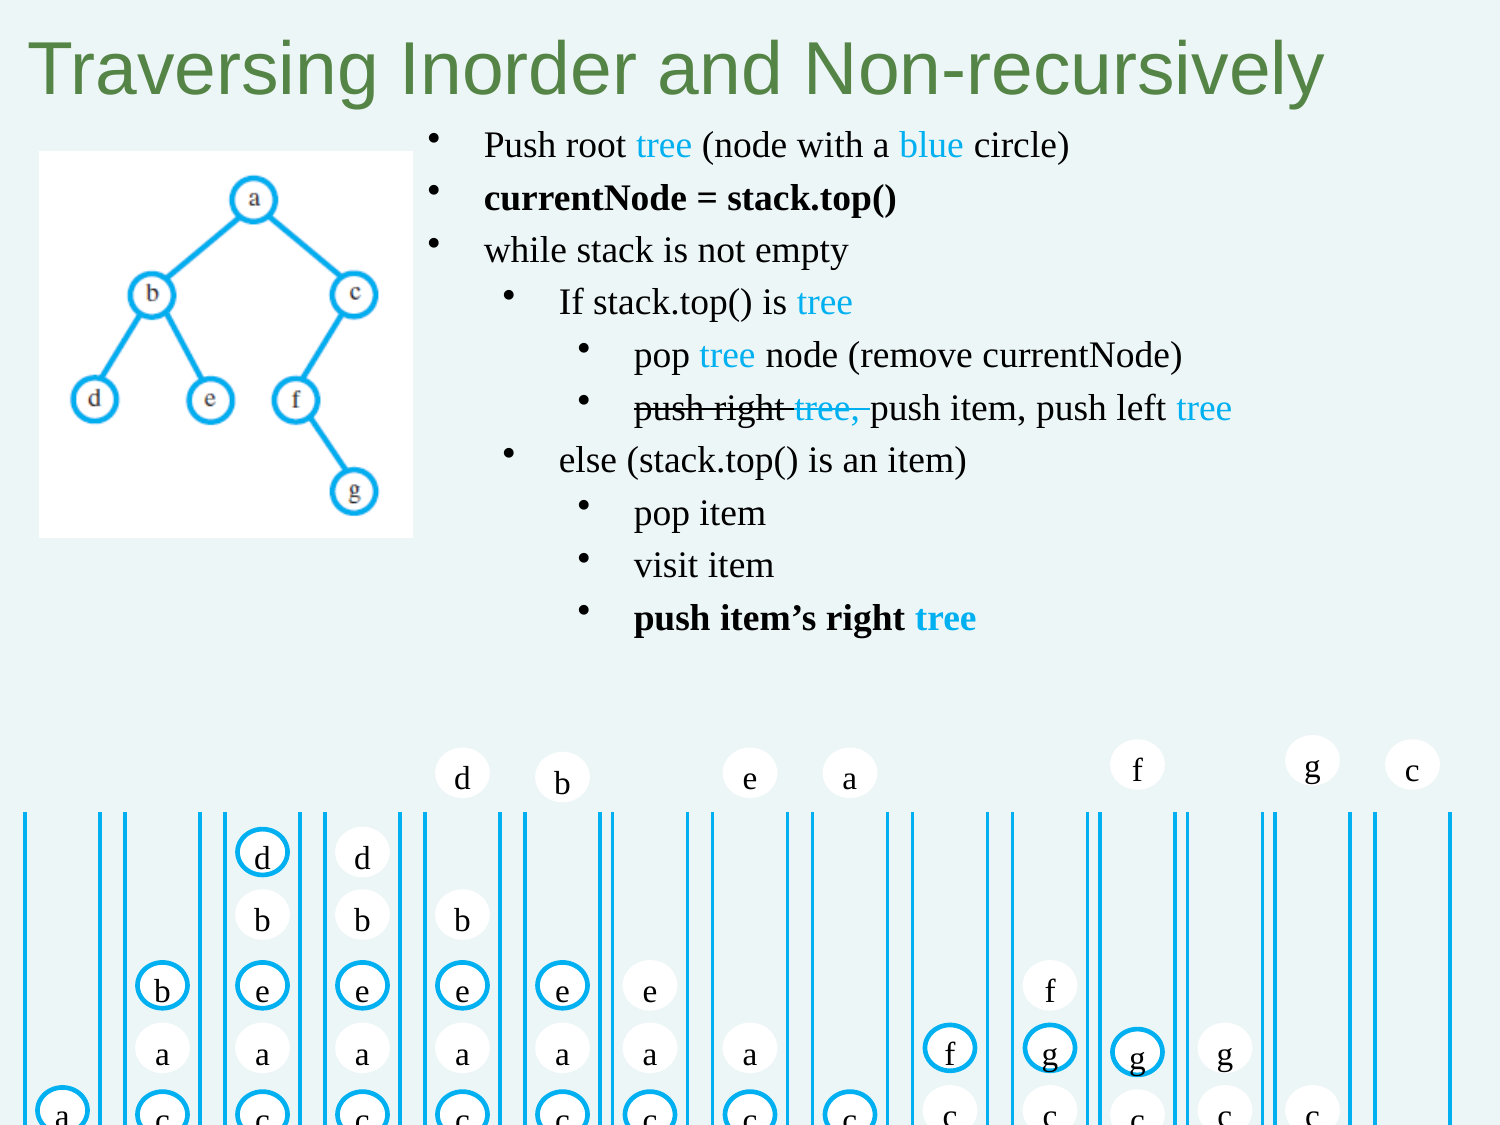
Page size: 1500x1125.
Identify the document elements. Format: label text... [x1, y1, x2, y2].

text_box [324, 812, 401, 1125]
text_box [1012, 812, 1088, 1125]
text_box b [537, 754, 588, 800]
text_box Traversing Inorder and Non-recursively [12, 0, 1363, 180]
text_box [424, 812, 501, 1125]
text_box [1187, 812, 1263, 1125]
text_box c [1387, 741, 1438, 788]
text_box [1274, 812, 1351, 1125]
text_box g [1287, 737, 1338, 784]
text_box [812, 812, 888, 1125]
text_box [524, 812, 601, 1125]
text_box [612, 812, 688, 1125]
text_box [24, 812, 101, 1125]
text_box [1374, 812, 1451, 1125]
text_box Push root tree (node with a blue circle) currentNode = stack.top() while stack is not empty If stack.top() is tree pop tree node (remove currentNode) push right tree, push item, push left tree else (stack.top() is an item) pop item visit item push item’s right tree [412, 112, 1500, 717]
text_box f [1112, 741, 1163, 788]
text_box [912, 812, 988, 1125]
text_box d [437, 749, 488, 796]
text_box e [725, 749, 776, 796]
picture [38, 151, 413, 538]
text_box a [825, 749, 876, 796]
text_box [1099, 812, 1176, 1125]
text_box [224, 812, 301, 1125]
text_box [712, 812, 788, 1125]
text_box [124, 812, 201, 1125]
